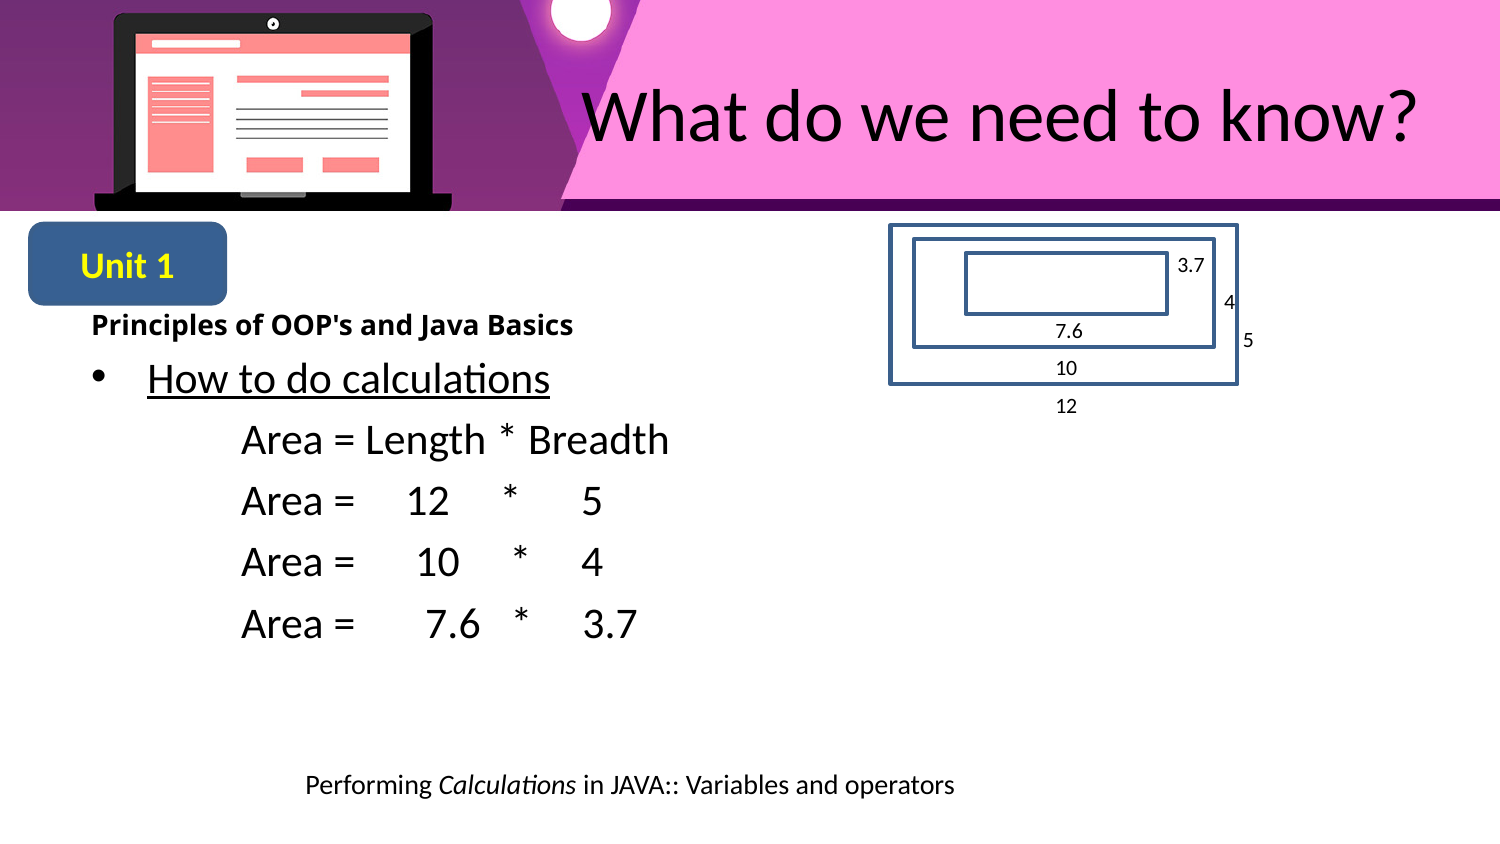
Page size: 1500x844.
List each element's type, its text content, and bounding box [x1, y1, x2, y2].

title What do we need to know? [81, 48, 1436, 175]
list Principles of OOP's and Java Basics How to do calculations Area = Length * Breadth Area = 12 * 5 Area = 10 * 4 Area = 7.6 * 3.7 [76, 223, 1429, 784]
text_box Unit 1 [28, 221, 228, 306]
picture [0, 0, 1500, 844]
text_box Performing Calculations in JAVA:: Variables and operators [290, 759, 1229, 808]
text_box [890, 224, 1294, 427]
